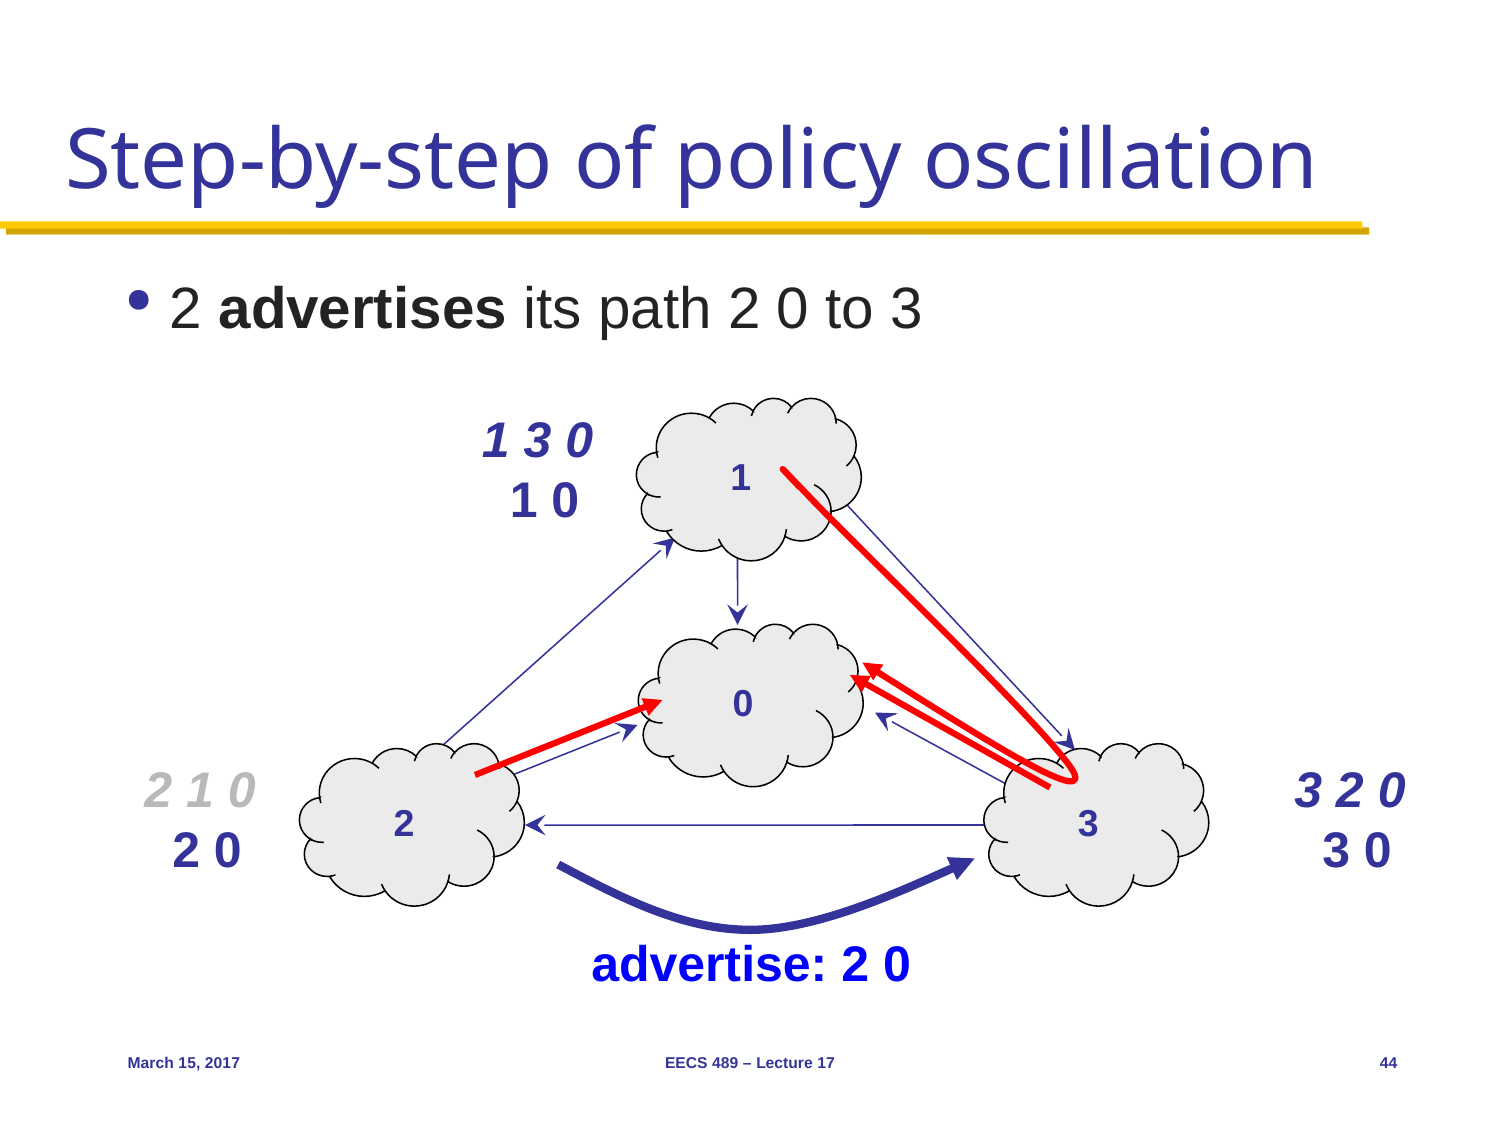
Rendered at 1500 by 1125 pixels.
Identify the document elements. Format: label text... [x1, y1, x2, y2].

title Step-by-step of policy oscillation [49, 24, 1451, 213]
text_box 2 1 0 2 0 [129, 749, 271, 885]
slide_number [112, 1024, 426, 1101]
text_box 3 2 0 3 0 [1279, 749, 1421, 885]
text_box [669, 916, 830, 924]
footer EECS 489 – Lecture 17 [512, 1024, 988, 1101]
list 2 advertises its path 2 0 to 3 [112, 262, 1413, 988]
slide_number 44 [1312, 1024, 1413, 1101]
text_box advertise: 2 0 [576, 924, 927, 999]
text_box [299, 398, 1210, 907]
